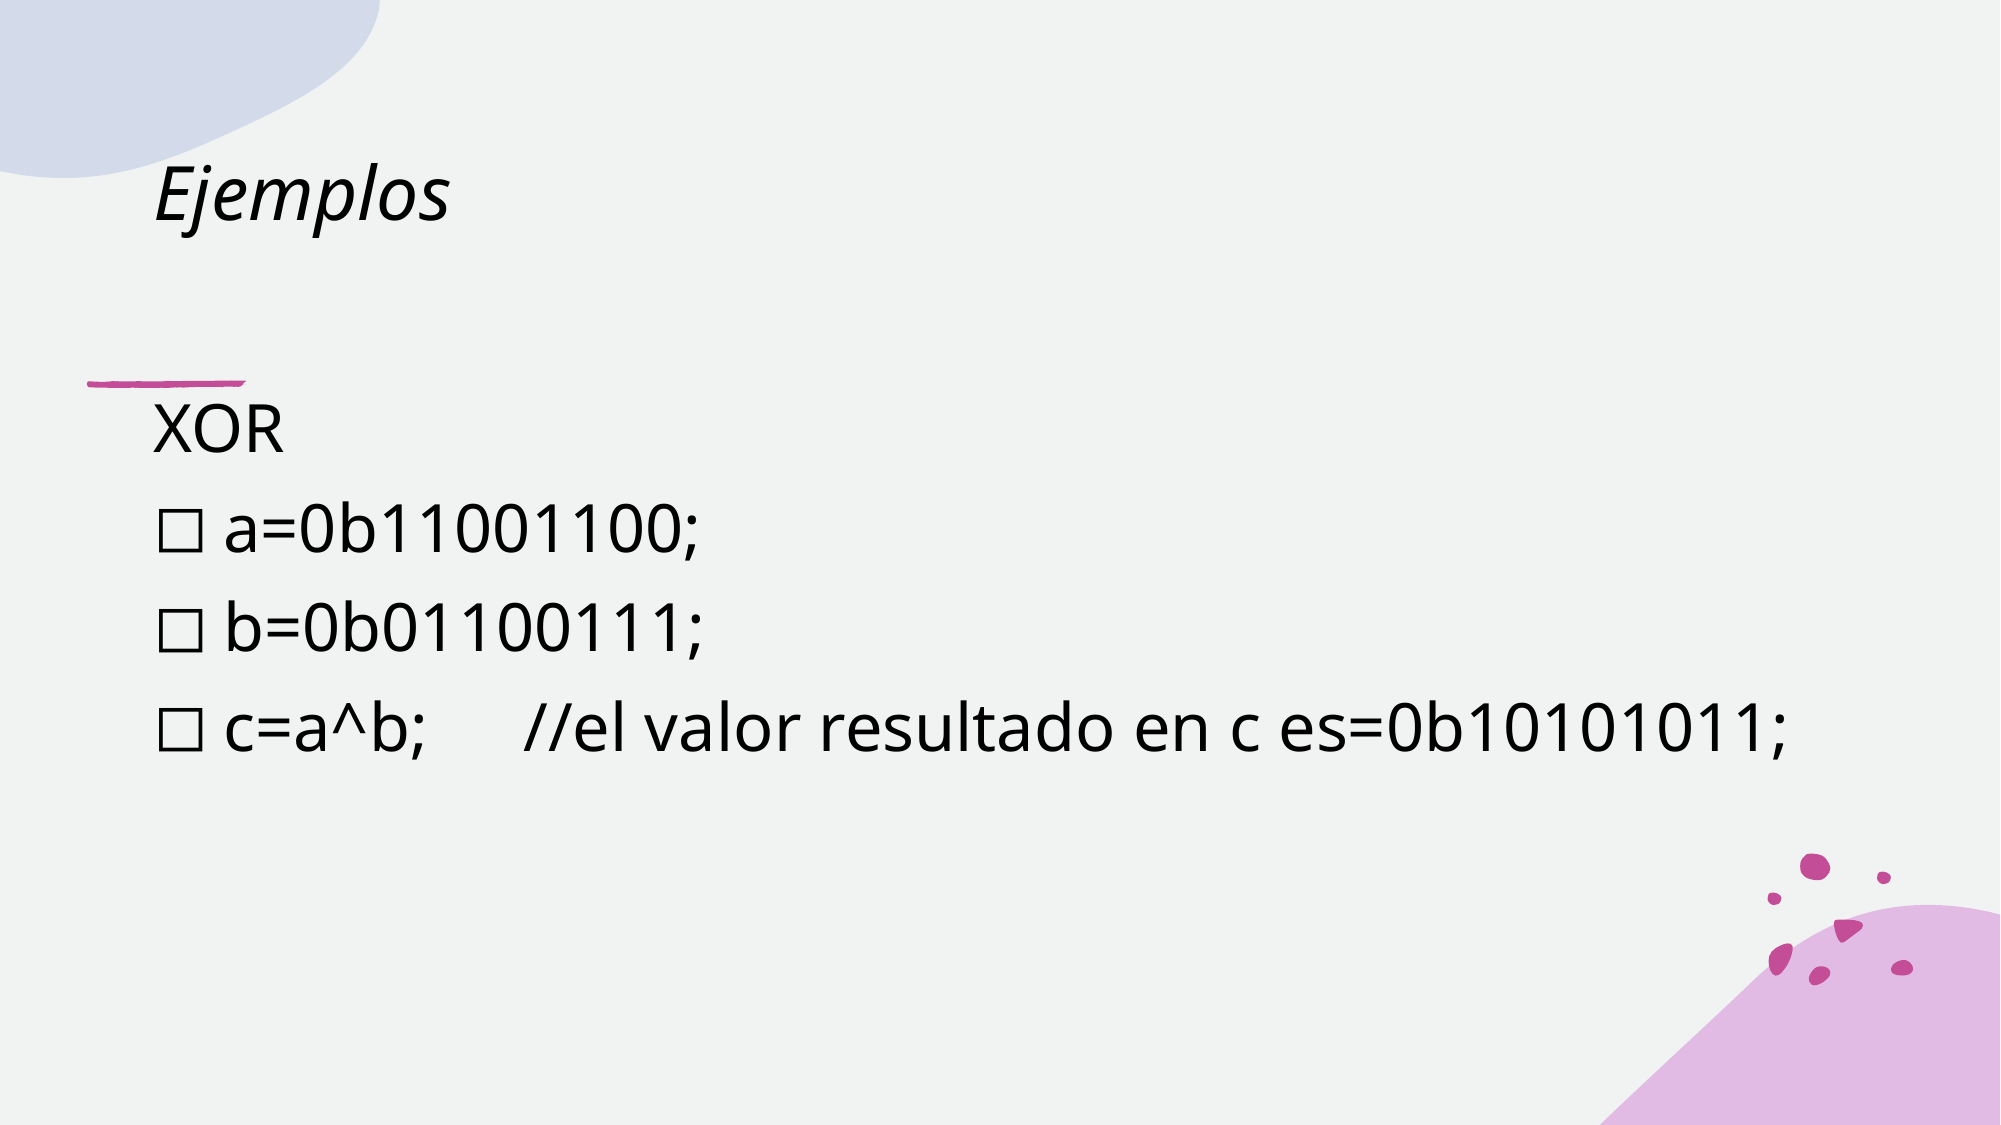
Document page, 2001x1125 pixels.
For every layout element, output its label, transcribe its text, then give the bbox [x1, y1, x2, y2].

list XOR a=0b11001100; b=0b01100111; c=a^b; //el valor resultado en c es=0b10101011; [133, 295, 2000, 1011]
title Ejemplos [133, 25, 1917, 246]
